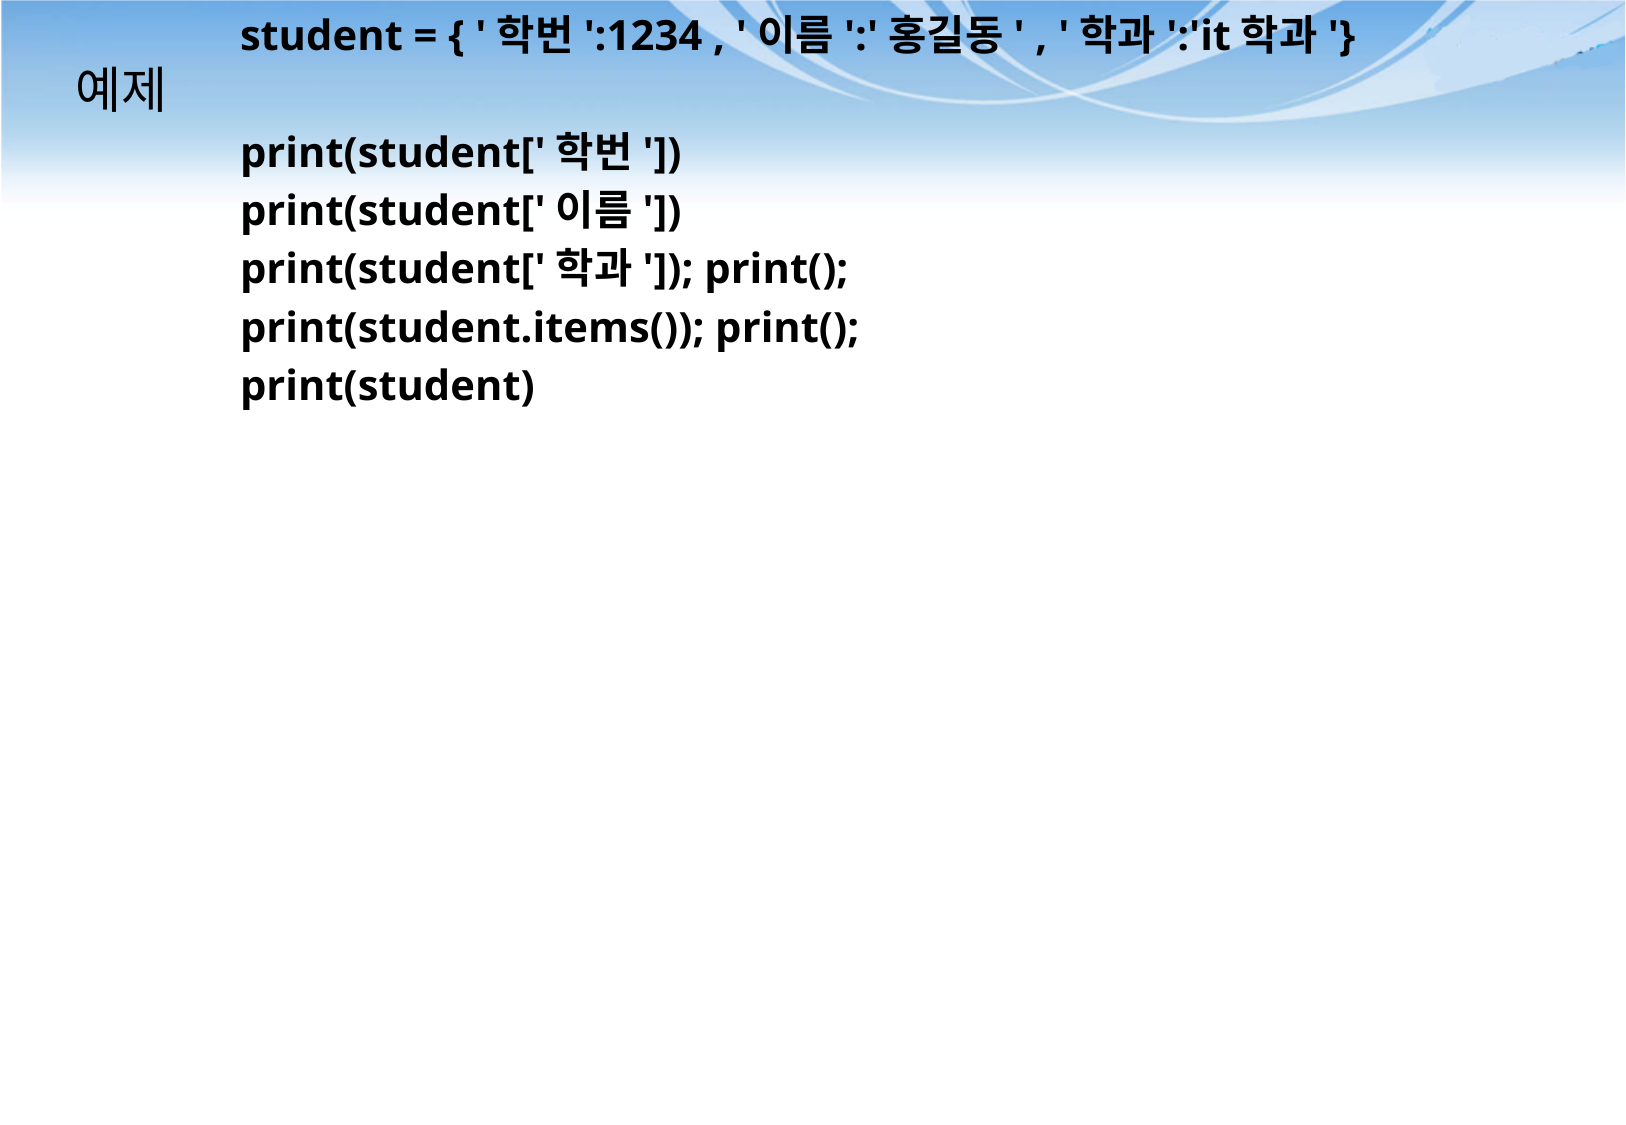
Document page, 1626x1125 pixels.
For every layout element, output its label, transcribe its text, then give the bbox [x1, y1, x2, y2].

picture [0, 0, 1626, 1125]
title 예제 [60, 48, 224, 130]
list student = { '학번':1234 , '이름':'홍길동' , '학과':'it학과'} print(student['학번']) print(student['이름']) print(student['학과']); print(); print(student.items()); print(); print(student) [224, 0, 1625, 839]
